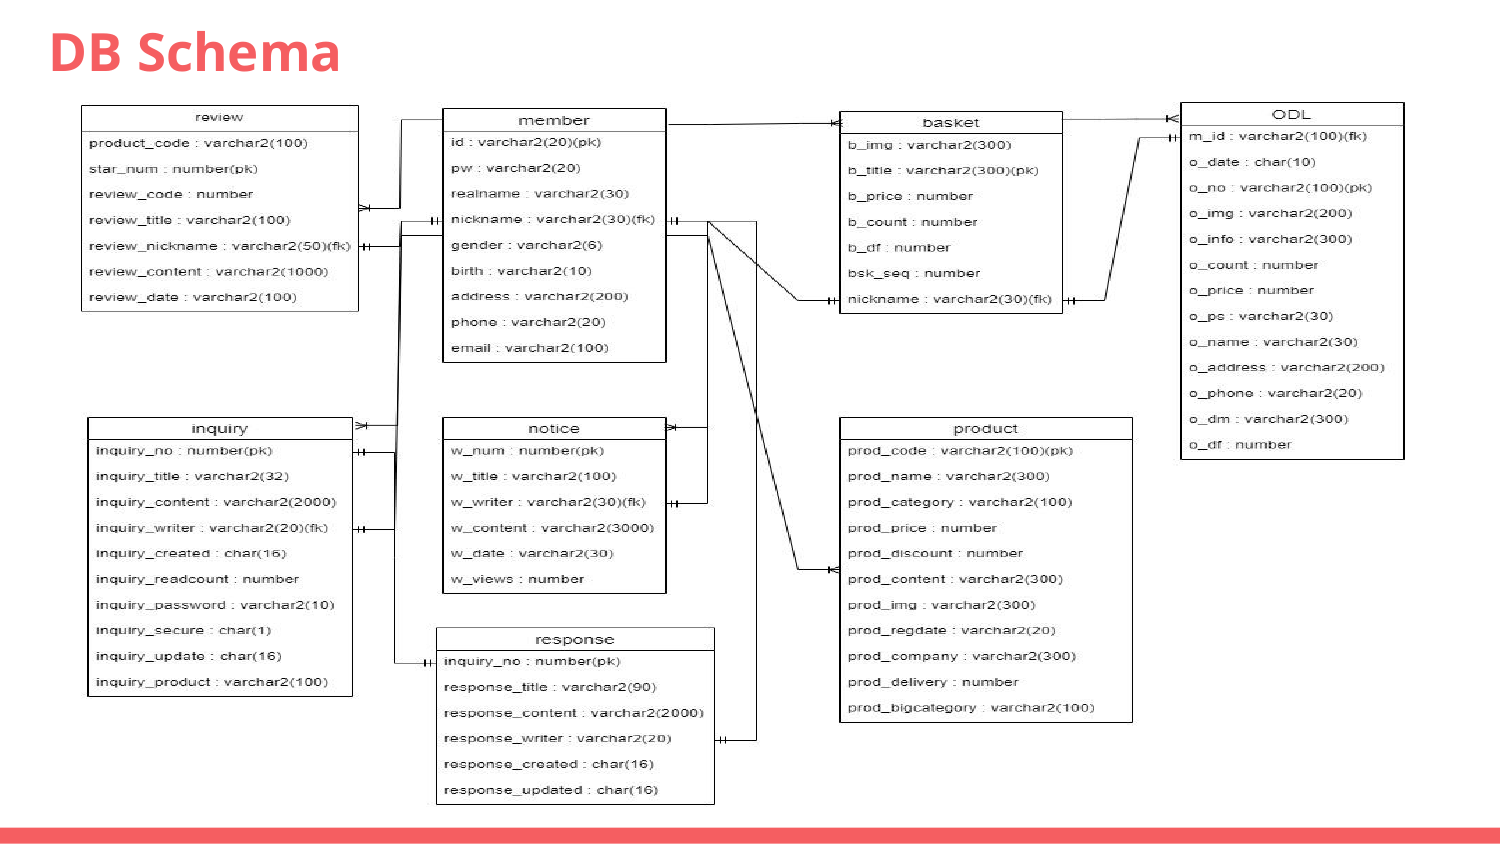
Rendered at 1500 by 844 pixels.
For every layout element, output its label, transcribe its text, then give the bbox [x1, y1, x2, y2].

picture [81, 102, 1406, 808]
title DB Schema [33, 0, 1432, 103]
